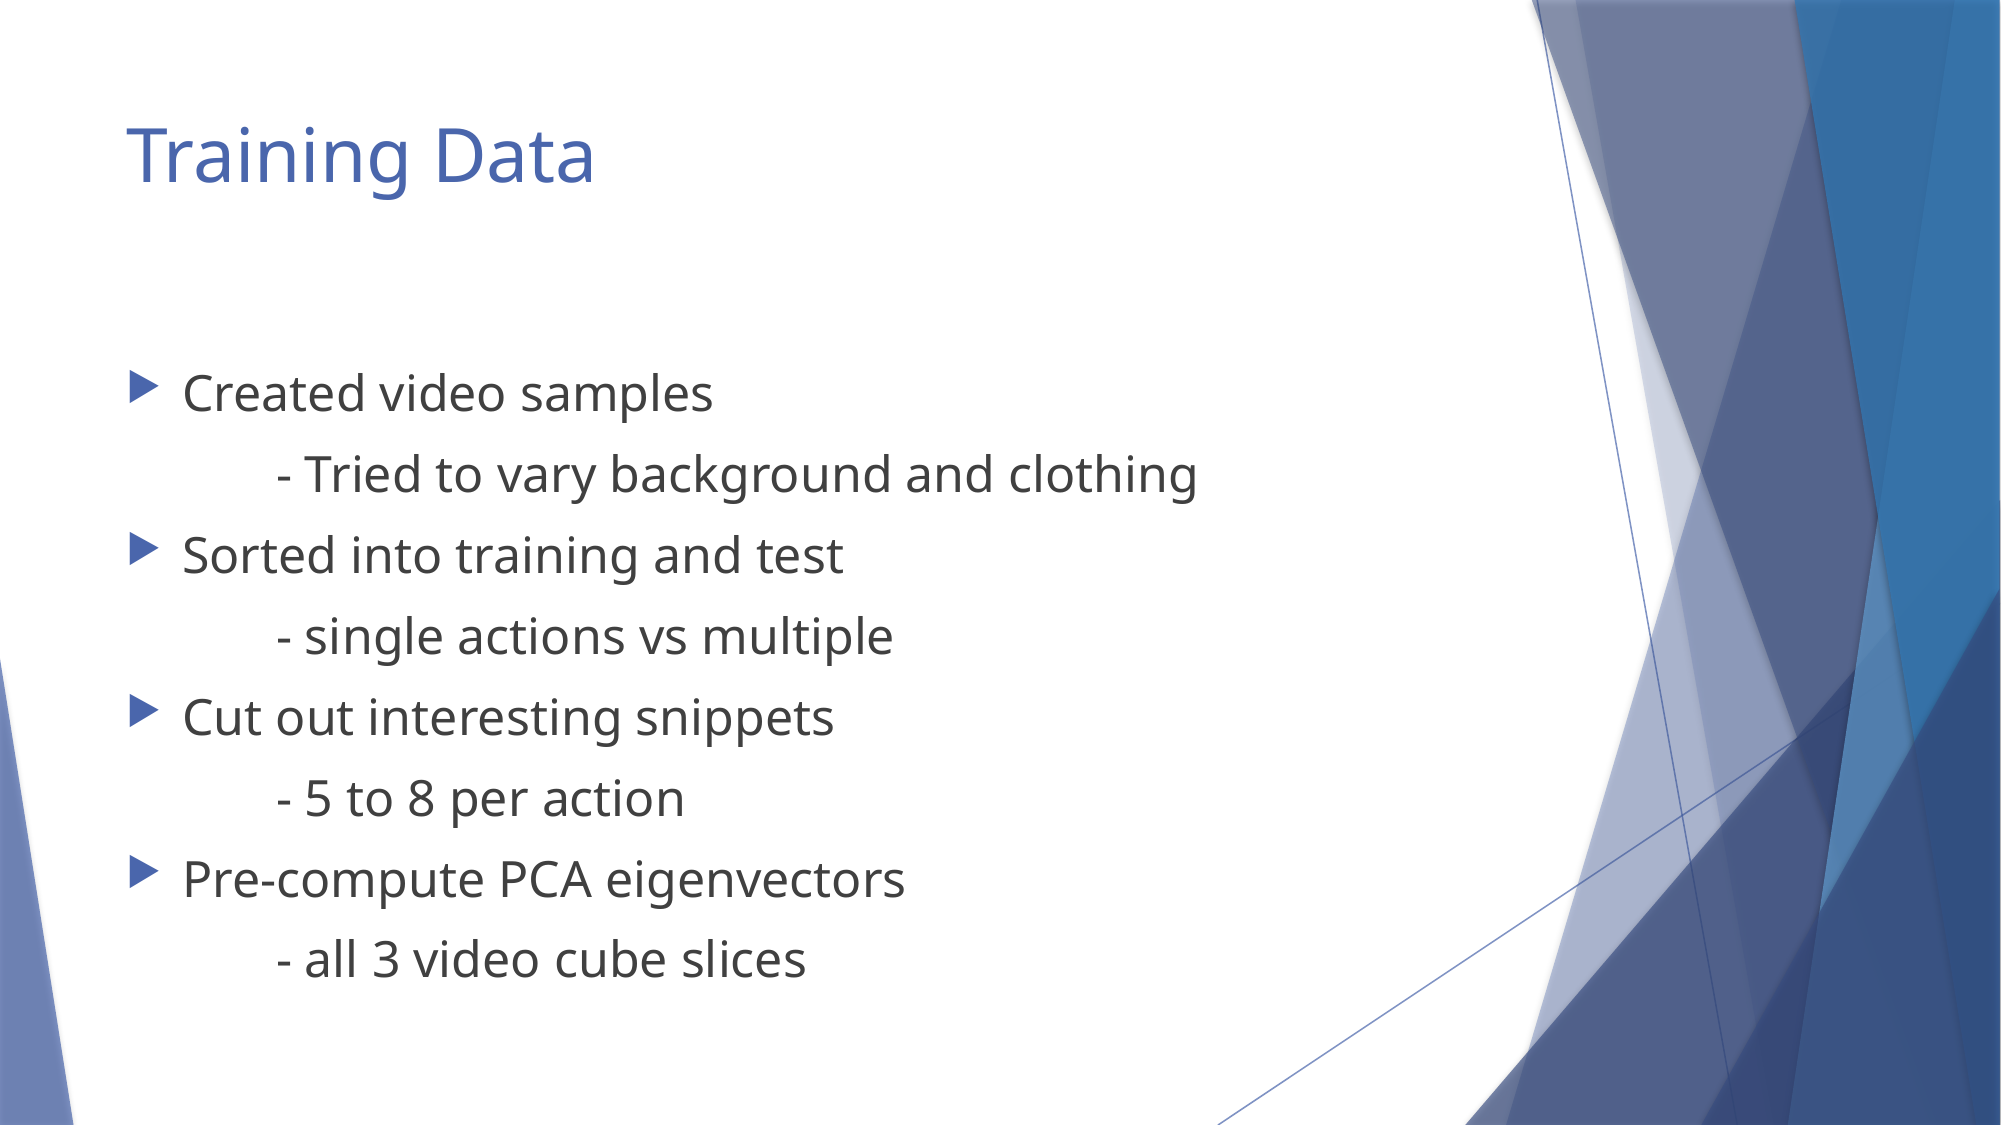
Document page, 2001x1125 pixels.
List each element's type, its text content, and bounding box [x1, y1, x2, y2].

title Training Data [111, 99, 1522, 317]
list Created video samples - Tried to vary background and clothing Sorted into training and test - single actions vs multiple Cut out interesting snippets - 5 to 8 per action Pre-compute PCA eigenvectors - all 3 video cube slices [111, 354, 1522, 1108]
